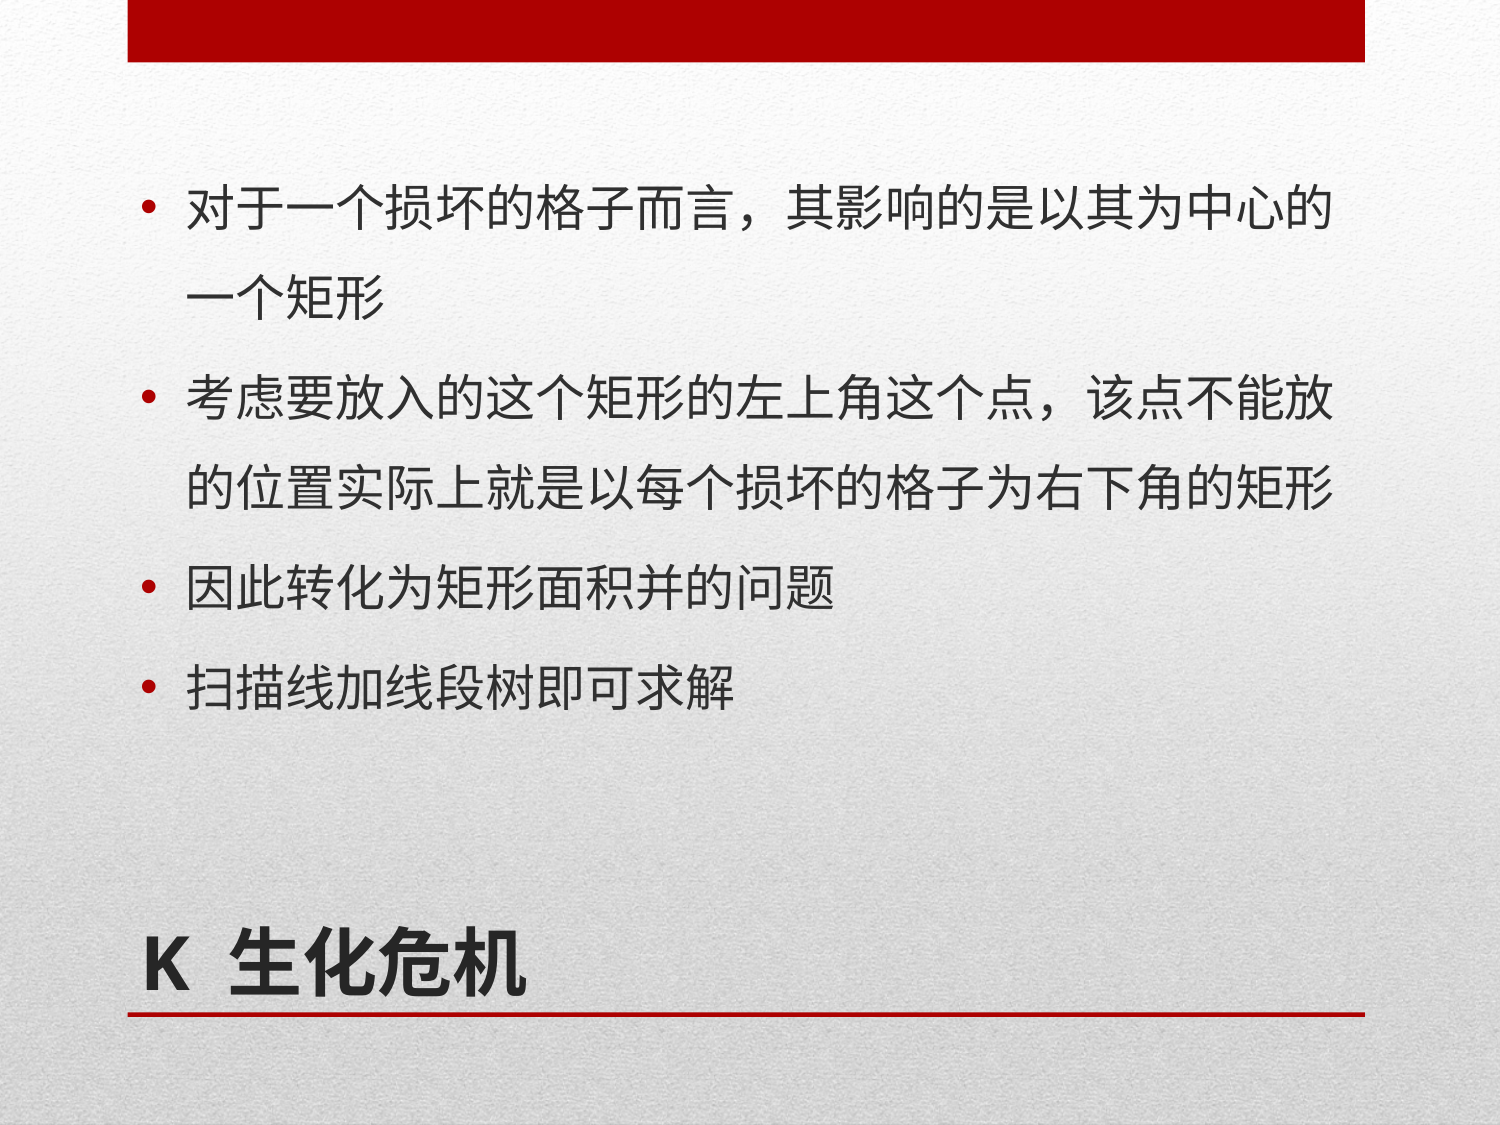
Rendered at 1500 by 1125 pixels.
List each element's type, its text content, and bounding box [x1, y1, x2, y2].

list 对于一个损坏的格子而言，其影响的是以其为中心的一个矩形 考虑要放入的这个矩形的左上角这个点，该点不能放的位置实际上就是以每个损坏的格子为右下角的矩形 因此转化为矩形面积并的问题 扫描线加线段树即可求解 [125, 112, 1363, 750]
title K 生化危机 [125, 750, 1238, 1013]
